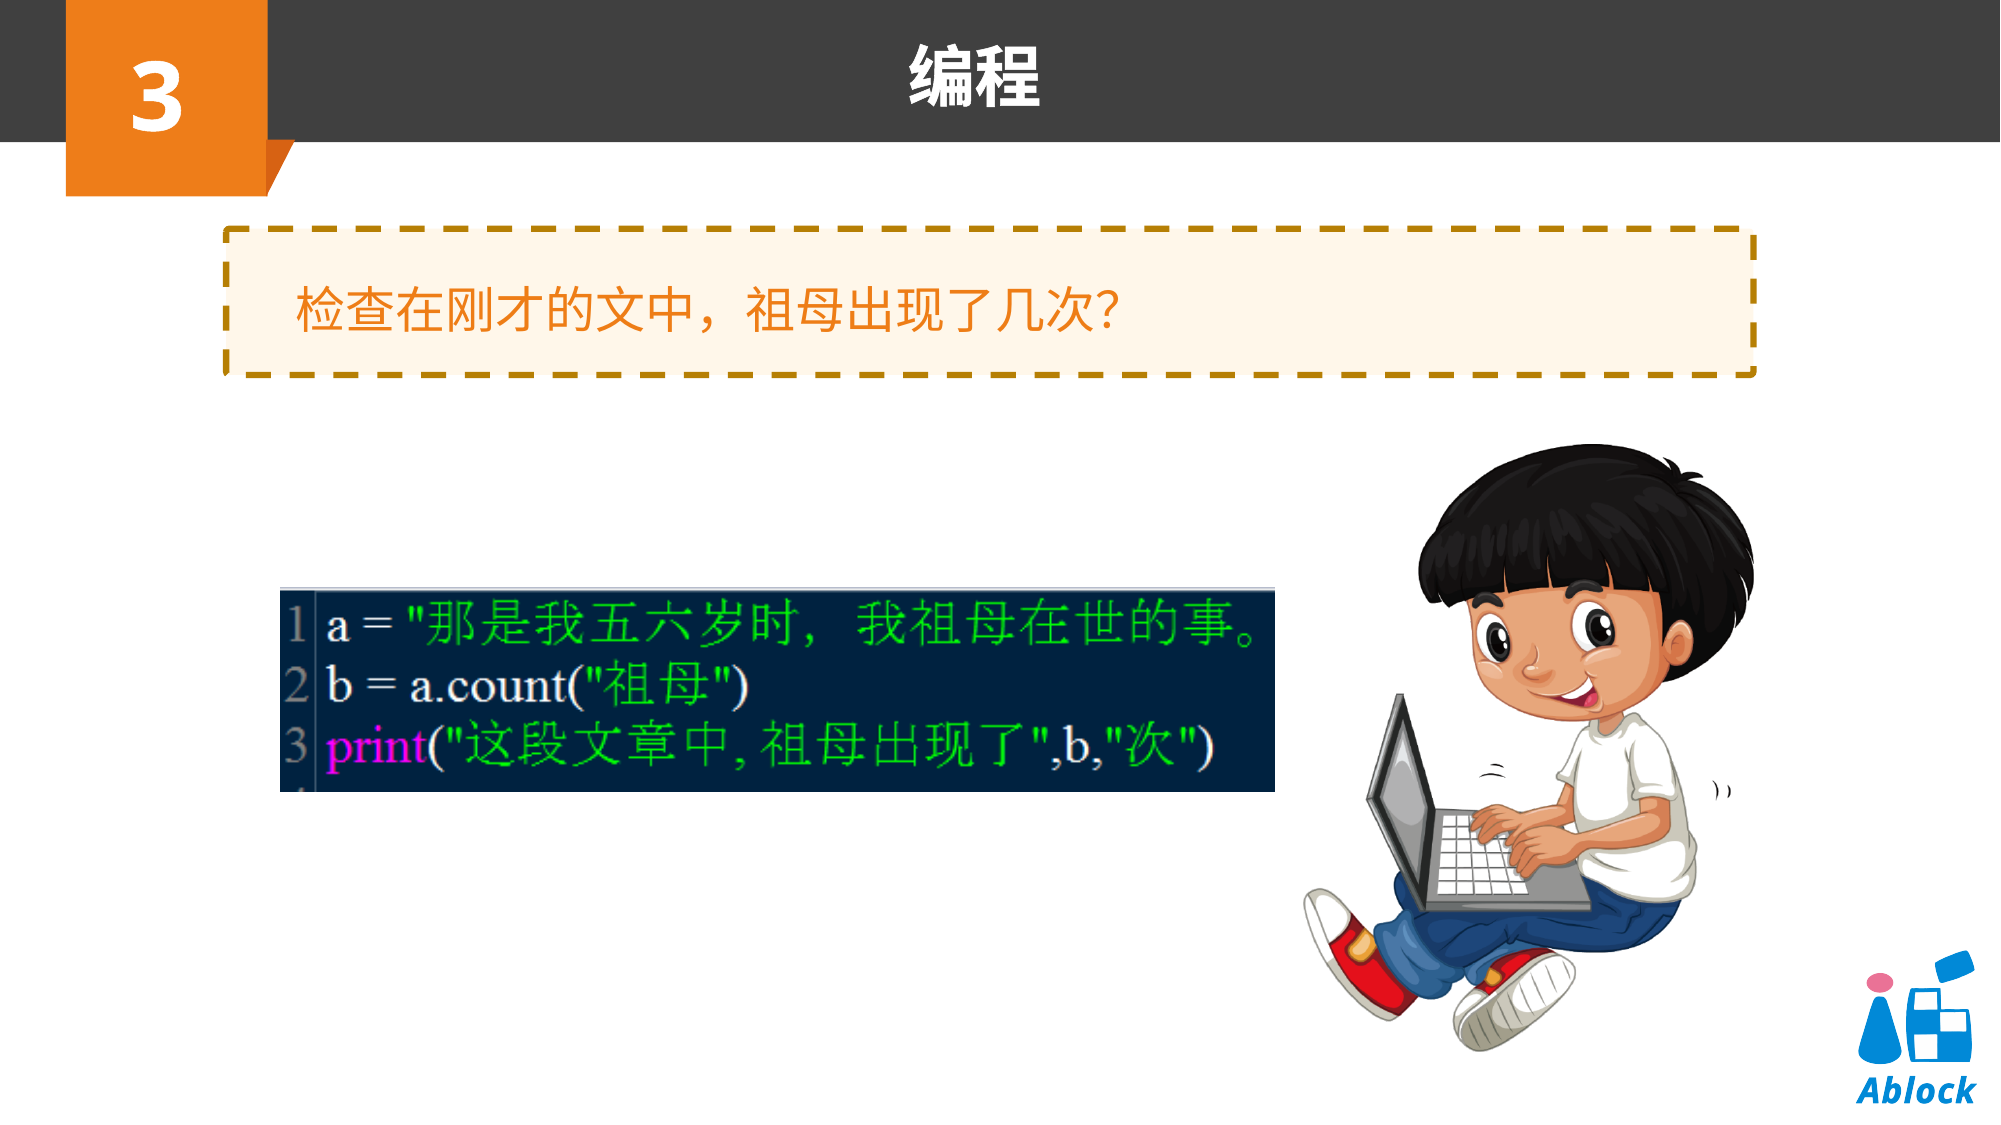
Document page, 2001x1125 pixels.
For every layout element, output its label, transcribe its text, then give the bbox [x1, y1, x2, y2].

picture [280, 587, 1275, 792]
picture [1774, 882, 2000, 1125]
text_box [225, 227, 1755, 377]
picture [1303, 444, 1754, 1052]
text_box 检查在刚才的文中，祖母出现了几次？ [280, 271, 1754, 347]
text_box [0, 0, 2000, 197]
